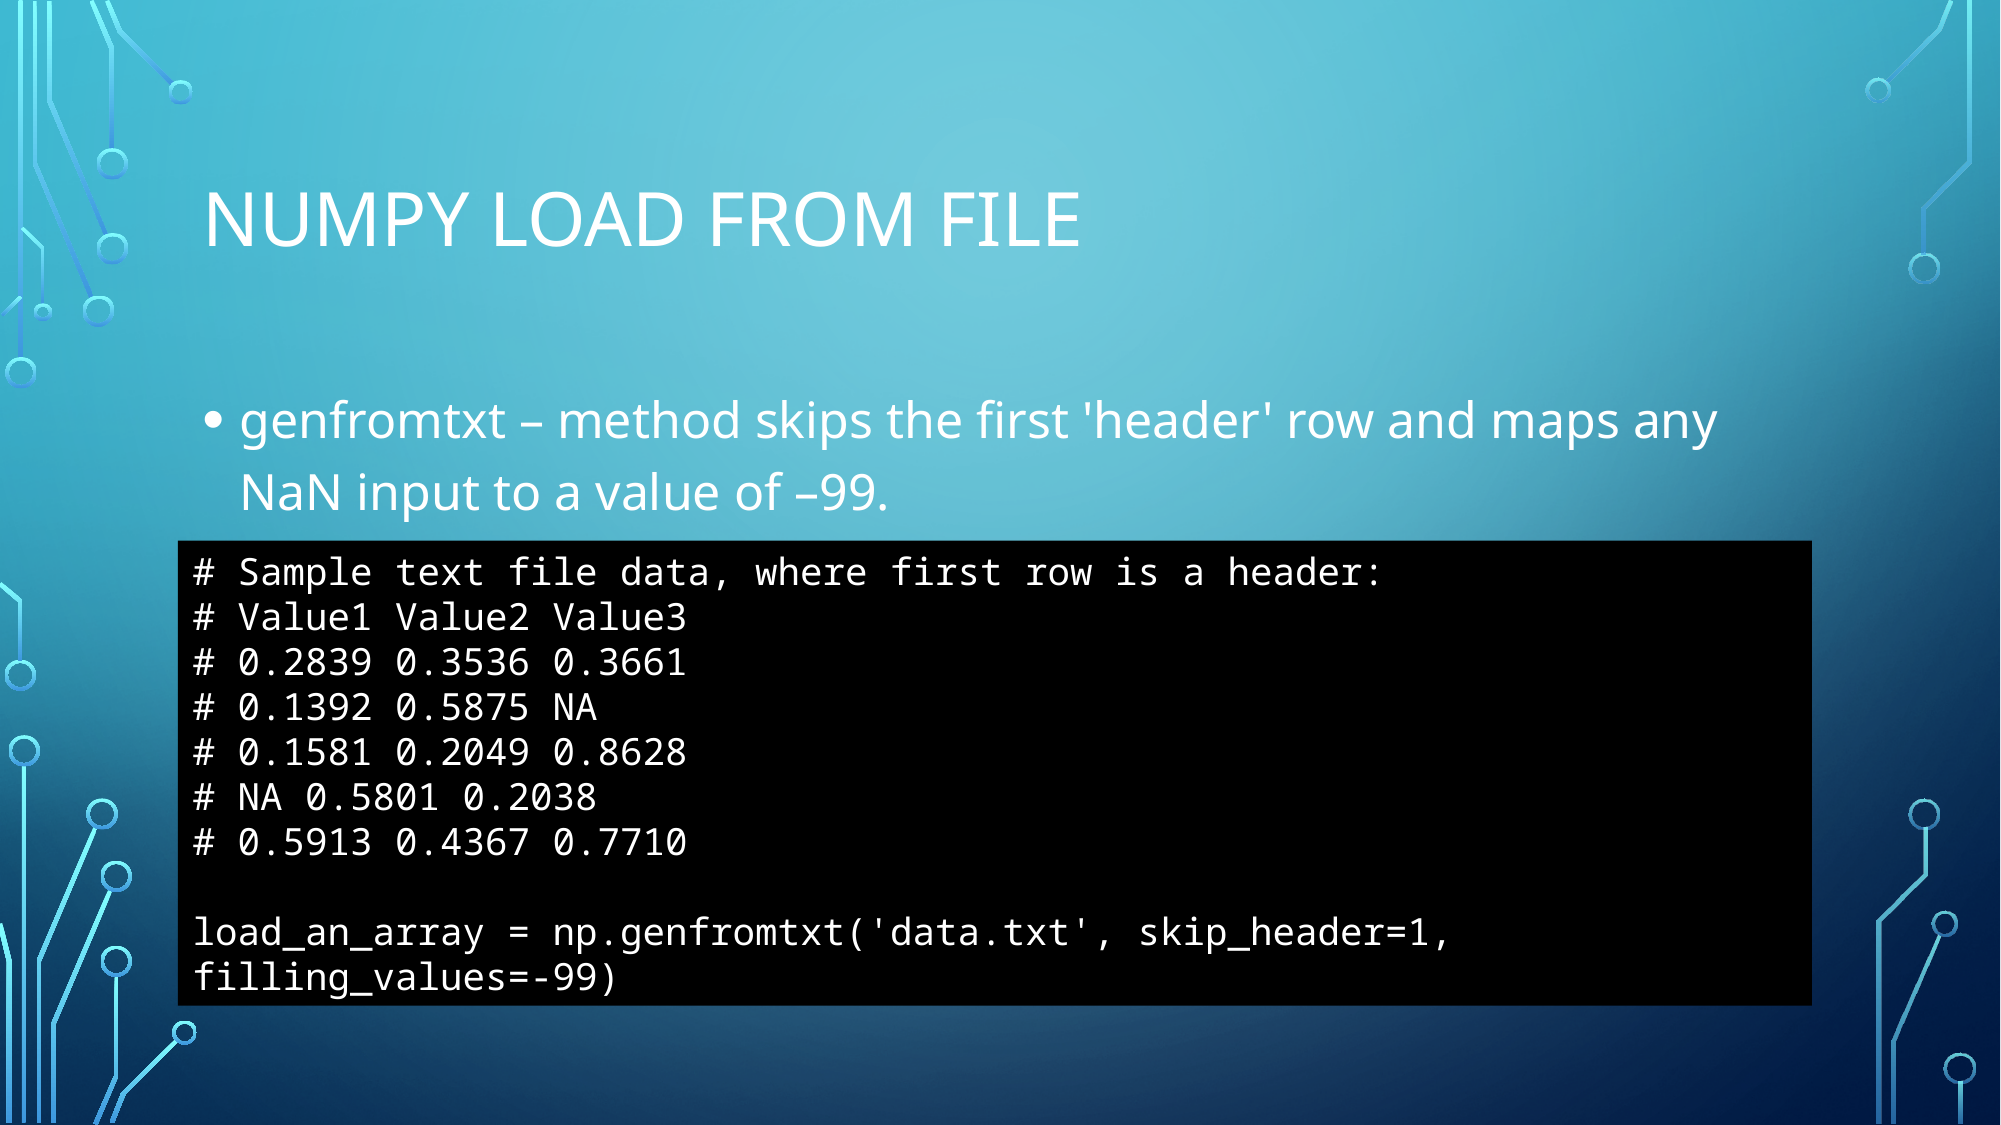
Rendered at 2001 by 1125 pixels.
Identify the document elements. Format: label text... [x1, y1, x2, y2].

text_box # Sample text file data, where first row is a header: # Value1 Value2 Value3 # 0.2839 0.3536 0.3661 # 0.1392 0.5875 NA # 0.1581 0.2049 0.8628 # NA 0.5801 0.2038 # 0.5913 0.4367 0.7710 load_an_array = np.genfromtxt('data.txt', skip_header=1, filling_values=-99) [177, 540, 1812, 1006]
title Numpy Load from file [187, 101, 1813, 344]
list genfromtxt – method skips the first 'header' row and maps any NaN input to a value of –99. [187, 369, 1813, 950]
